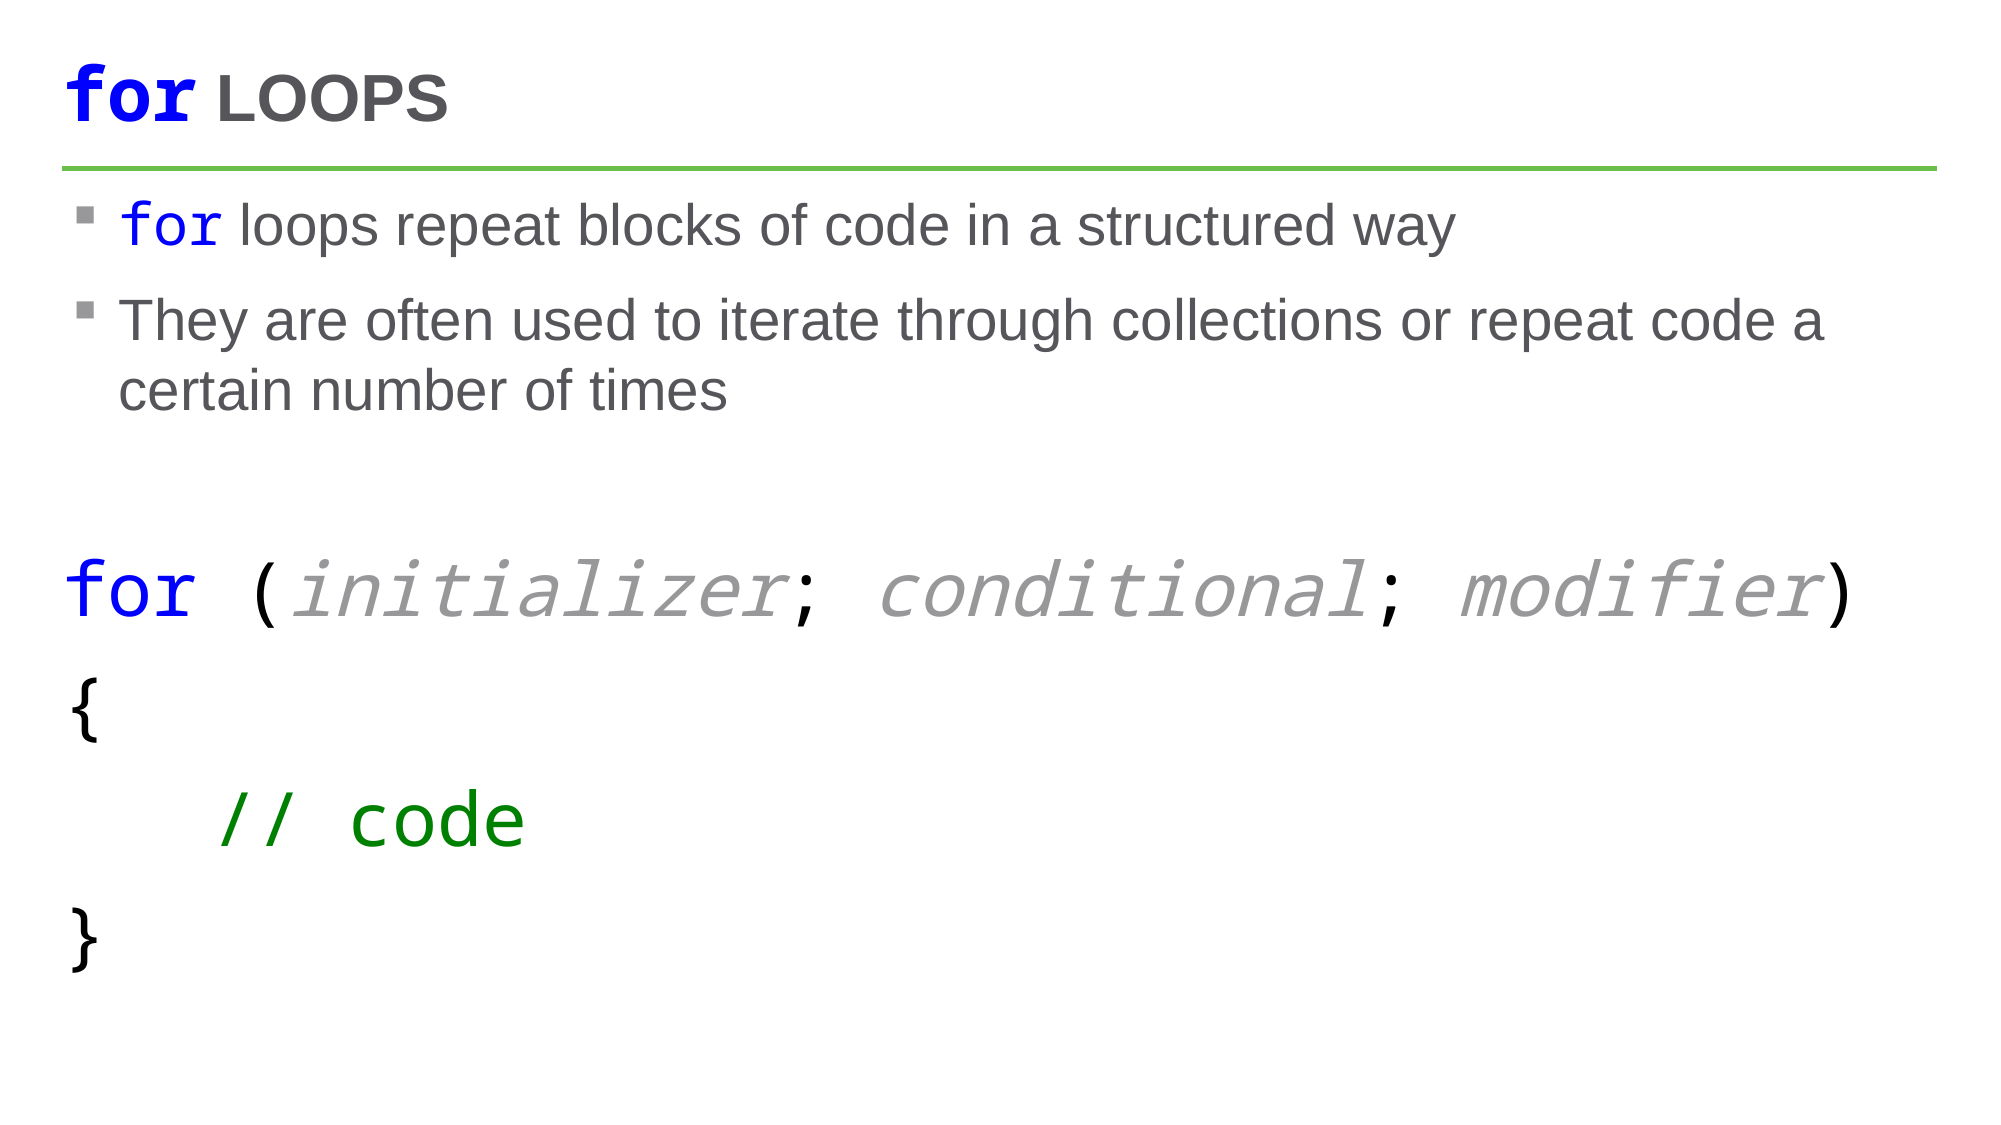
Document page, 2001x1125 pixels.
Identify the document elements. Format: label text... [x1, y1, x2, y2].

list for loops repeat blocks of code in a structured way They are often used to iterate through collections or repeat code a certain number of times for (initializer; conditional; modifier) { // code } [62, 187, 1938, 1032]
title for Loops [62, 37, 1938, 150]
